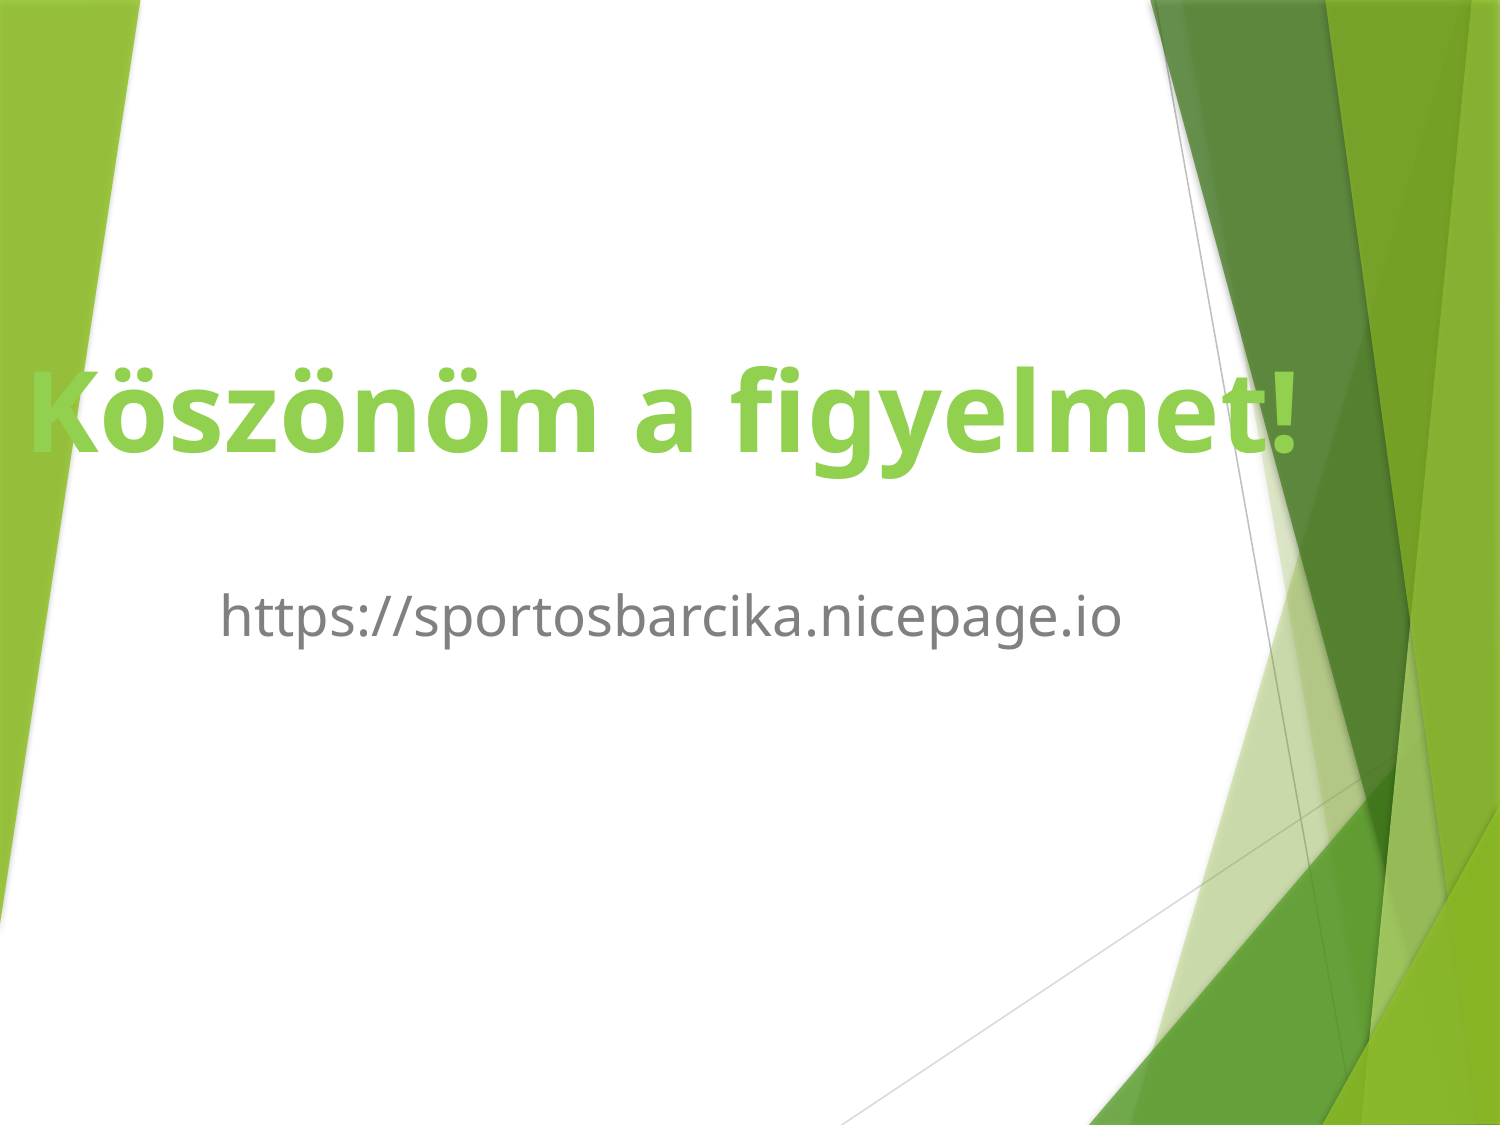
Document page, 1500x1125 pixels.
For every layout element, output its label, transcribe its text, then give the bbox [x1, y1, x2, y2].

subtitle https://sportosbarcika.nicepage.io [108, 572, 1236, 663]
title Köszönöm a figyelmet! [0, 415, 1345, 618]
